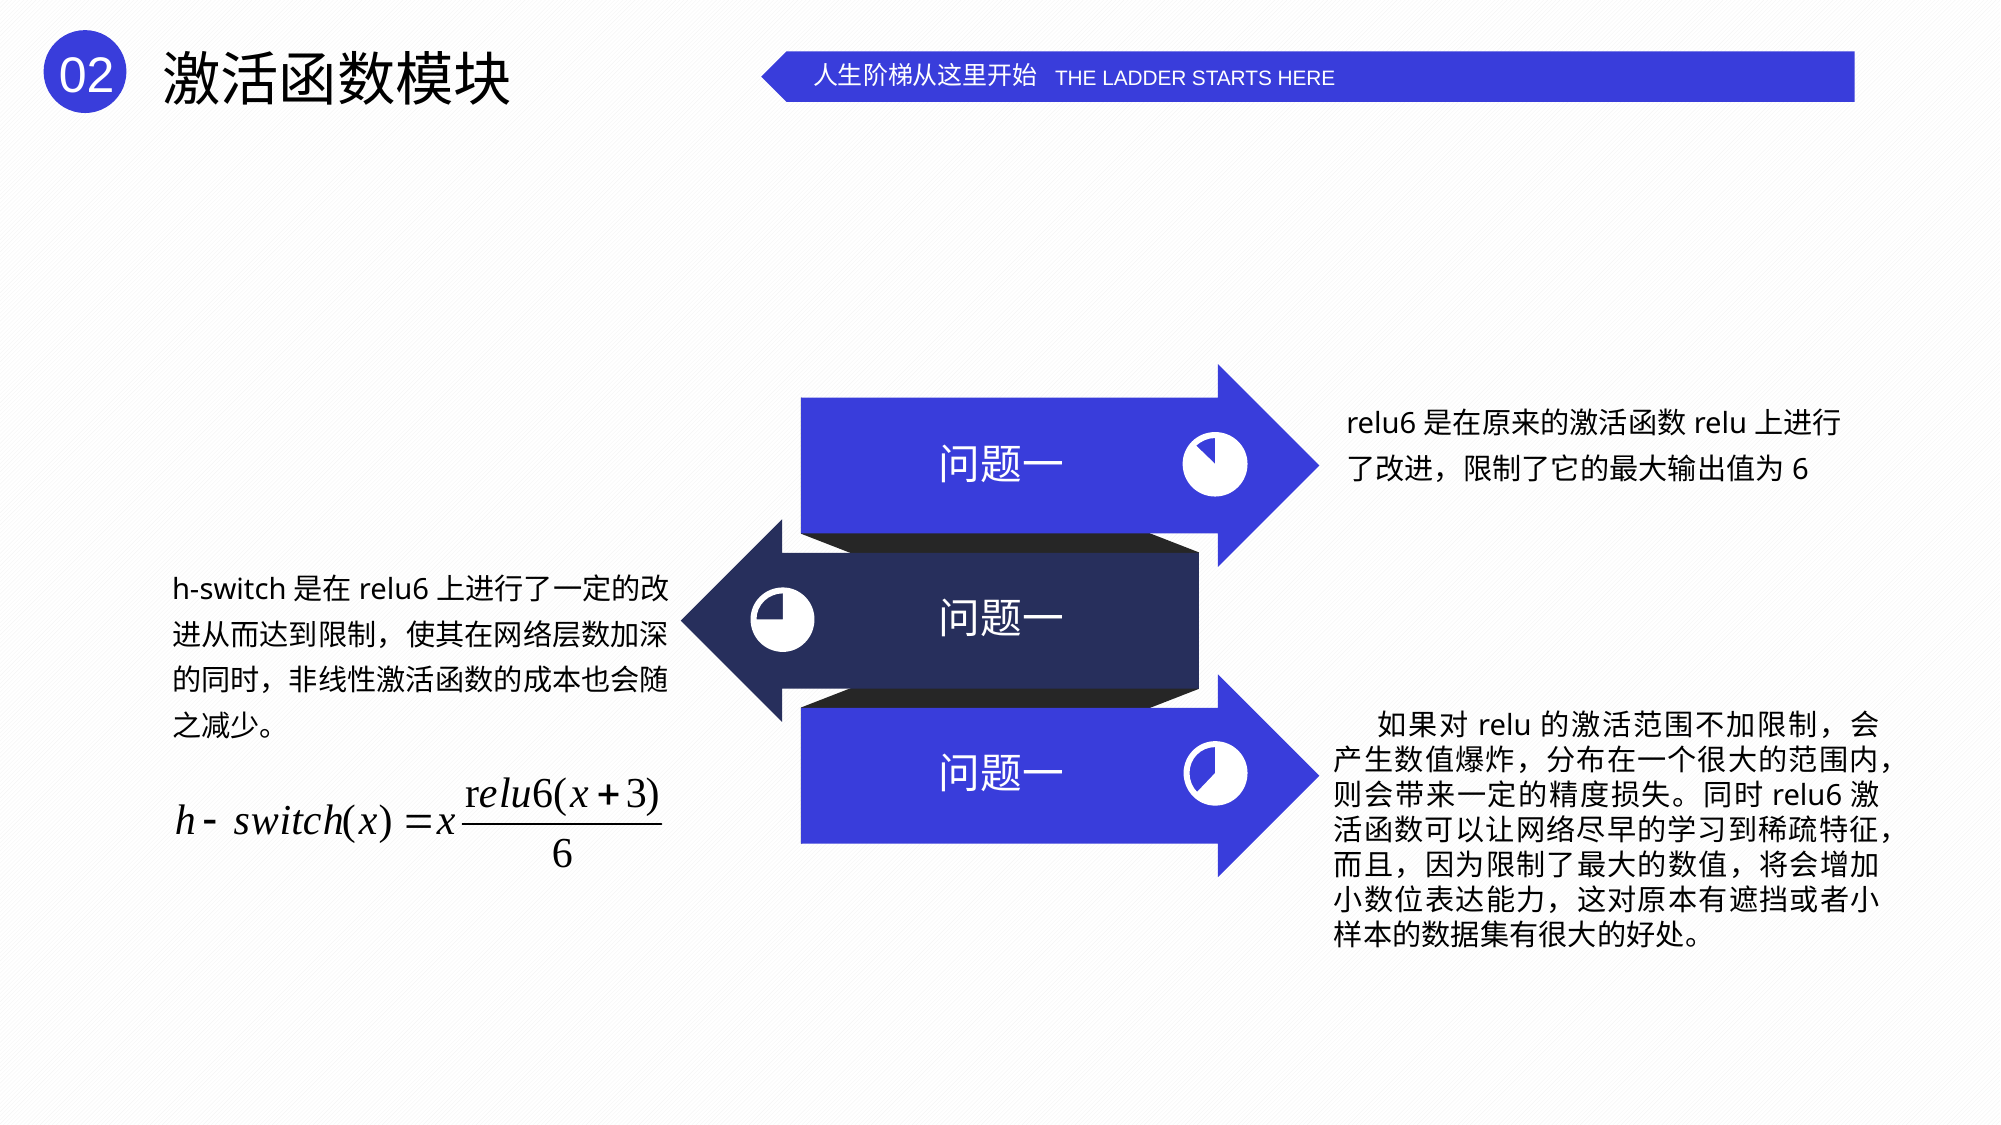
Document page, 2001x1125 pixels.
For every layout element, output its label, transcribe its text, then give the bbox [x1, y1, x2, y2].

text_box h-switch是在relu6上进行了一定的改进从而达到限制，使其在网络层数加深的同时，非线性激活函数的成本也会随之减少。 [157, 552, 690, 795]
text_box 问题一 [924, 584, 1079, 650]
text_box [801, 674, 1319, 878]
text_box [801, 535, 1201, 690]
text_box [761, 51, 1855, 102]
text_box [1183, 741, 1248, 806]
text_box [1182, 432, 1248, 497]
text_box [65, 29, 105, 34]
text_box 问题一 [924, 739, 1079, 805]
text_box 问题一 [924, 430, 1079, 496]
text_box [690, 519, 1199, 723]
text_box [67, 110, 103, 115]
text_box 激活函数模块 [147, 34, 527, 120]
text_box [802, 689, 1199, 707]
text_box [799, 361, 1321, 570]
text_box 02 [44, 34, 130, 110]
text_box 如果对relu的激活范围不加限制，会产生数值爆炸，分布在一个很大的范围内，则会带来一定的精度损失。同时relu6激活函数可以让网络尽早的学习到稀疏特征，而且，因为限制了最大的数值，将会增加小数位表达能力，这对原本有遮挡或者小样本的数据集有很大的好处。 [1319, 699, 1895, 959]
text_box [750, 587, 815, 652]
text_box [168, 767, 672, 878]
